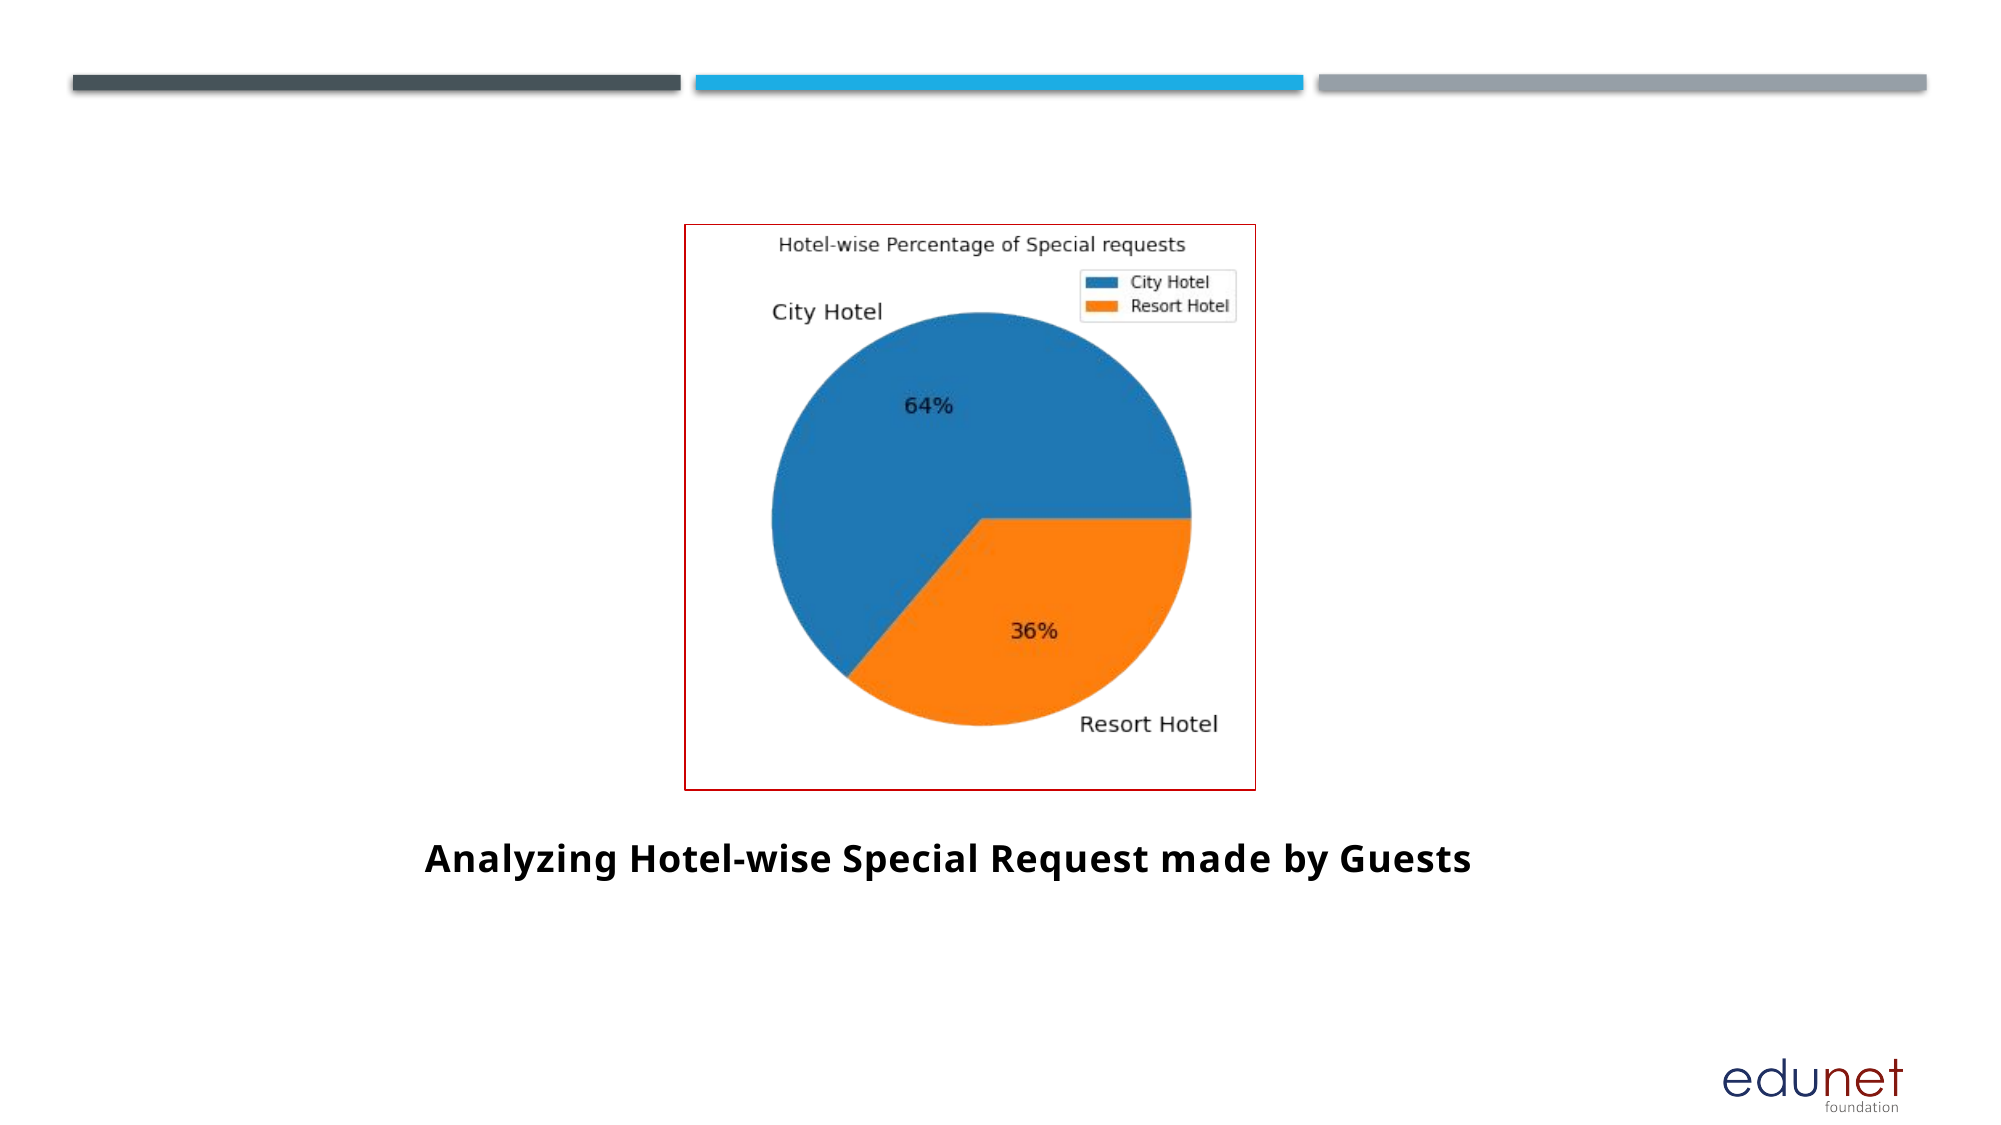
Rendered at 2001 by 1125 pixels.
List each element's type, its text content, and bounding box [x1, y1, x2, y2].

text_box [683, 223, 1258, 792]
picture [1719, 1056, 1905, 1116]
text_box Analyzing Hotel-wise Special Request made by Guests [409, 827, 1519, 888]
